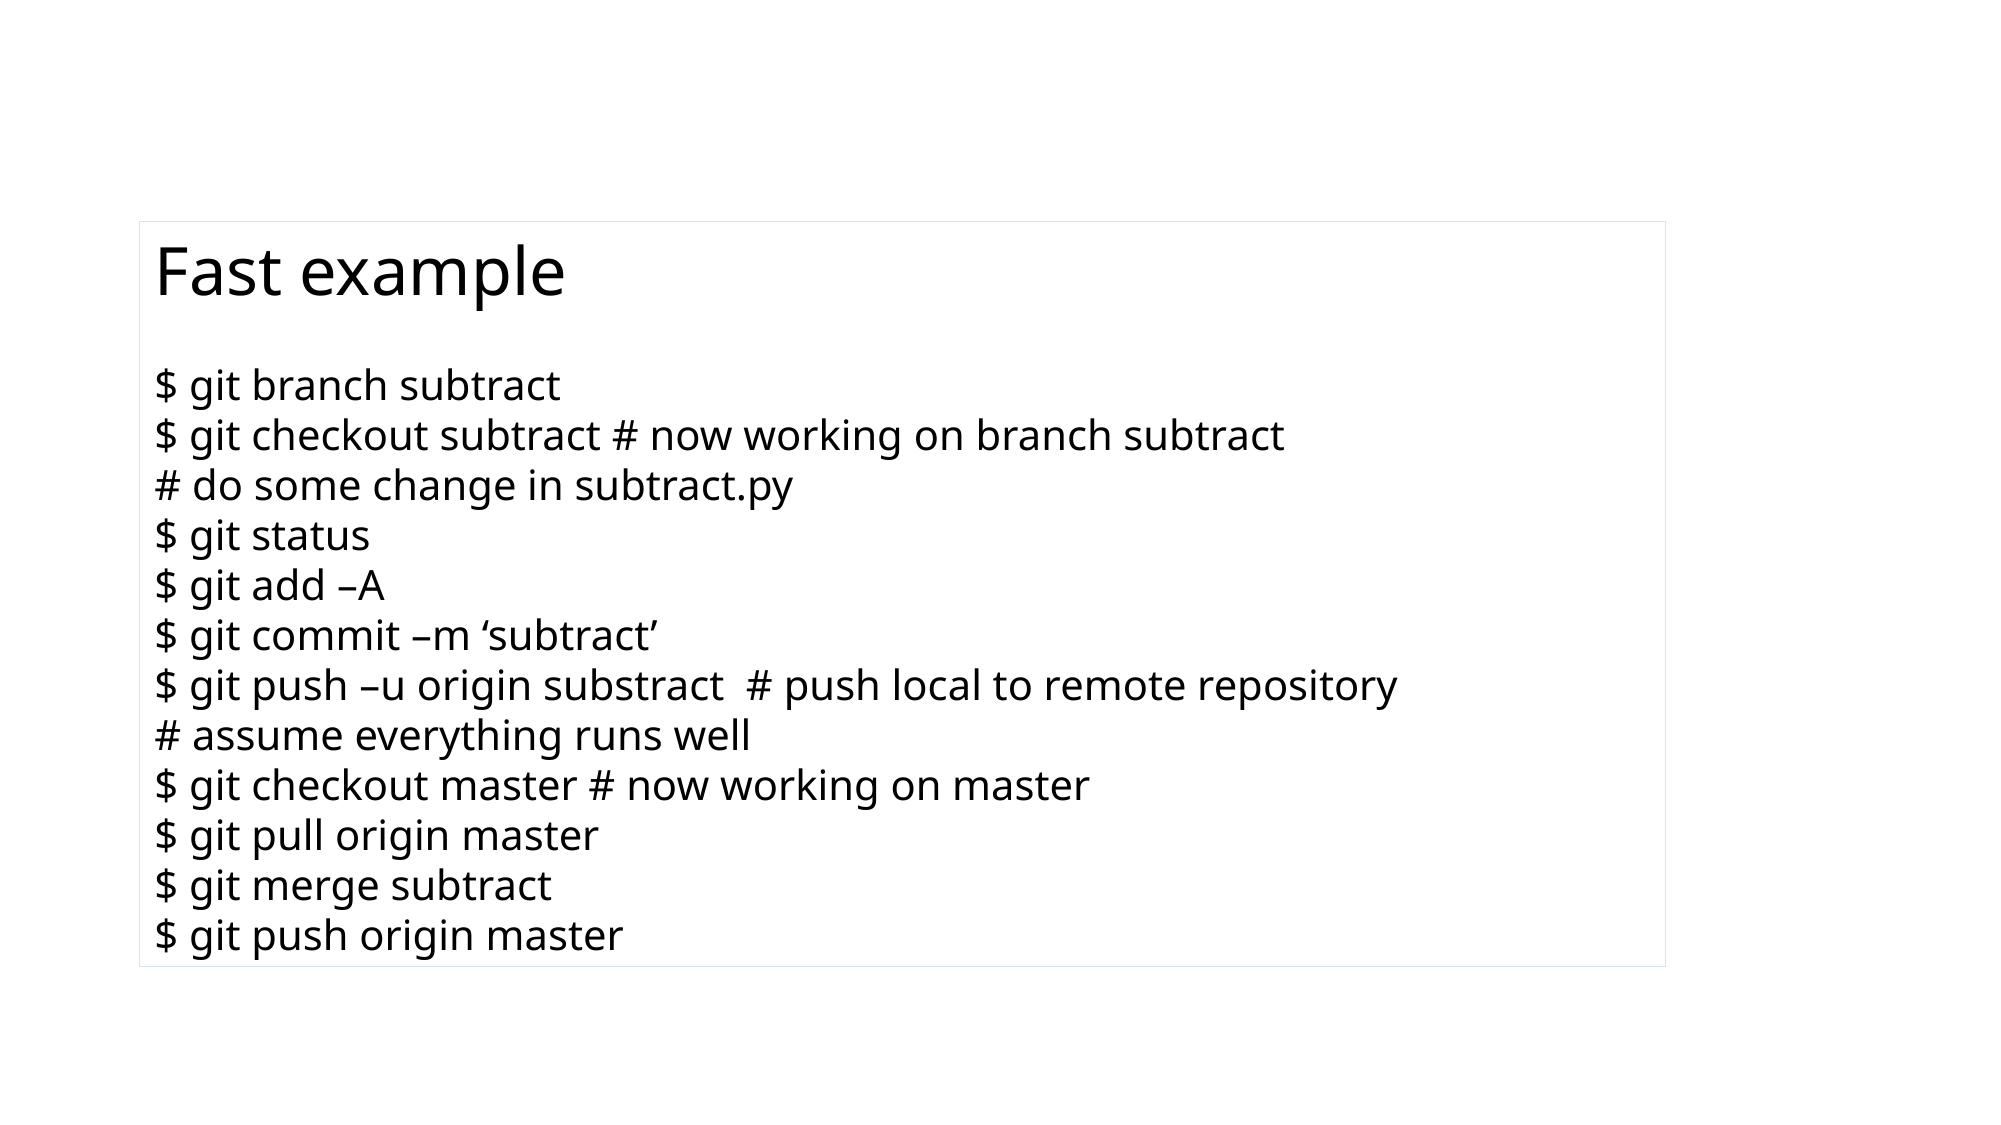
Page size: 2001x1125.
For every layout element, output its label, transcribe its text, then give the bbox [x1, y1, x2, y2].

text_box Fast example $ git branch subtract $ git checkout subtract # now working on branch subtract # do some change in subtract.py $ git status $ git add –A $ git commit –m ‘subtract’ $ git push –u origin substract # push local to remote repository # assume everything runs well $ git checkout master # now working on master $ git pull origin master $ git merge subtract $ git push origin master [139, 221, 1666, 967]
